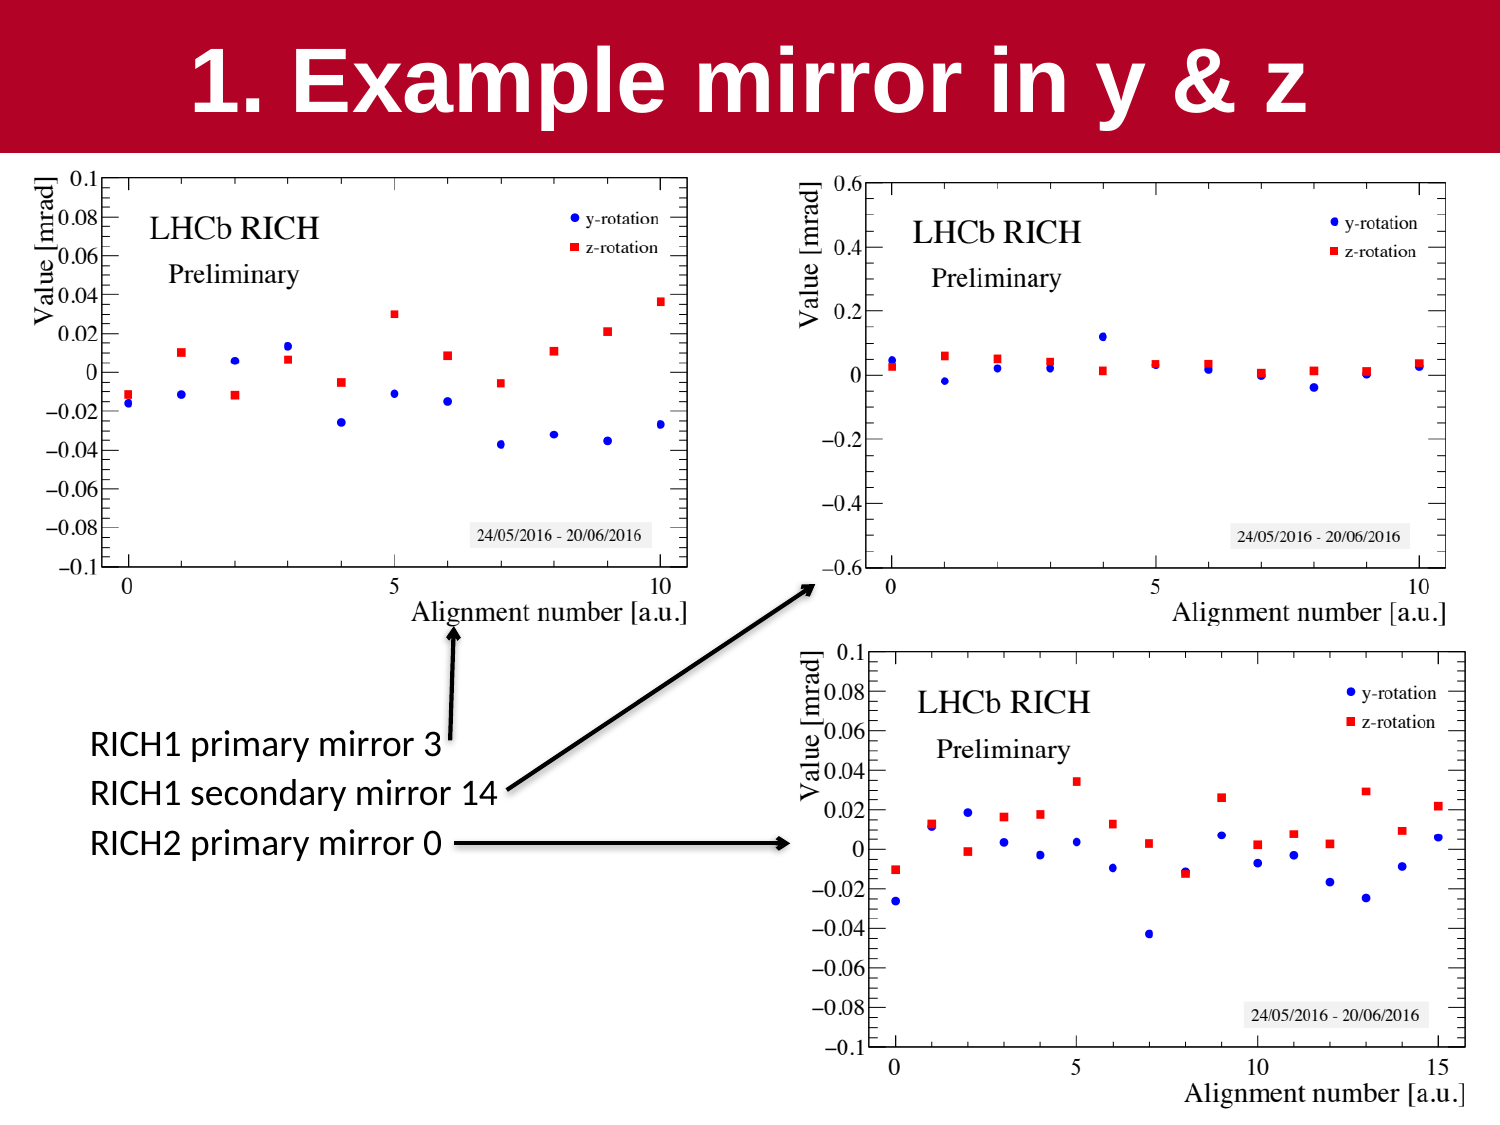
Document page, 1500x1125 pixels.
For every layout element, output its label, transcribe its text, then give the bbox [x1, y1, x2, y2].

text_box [506, 583, 816, 791]
text_box RICH1 primary mirror 3 RICH1 secondary mirror 14 RICH2 primary mirror 0 [75, 706, 597, 871]
picture [764, 158, 1500, 1125]
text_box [449, 625, 455, 741]
title 1. Example mirror in y & z [75, 13, 1425, 159]
picture [0, 153, 721, 644]
